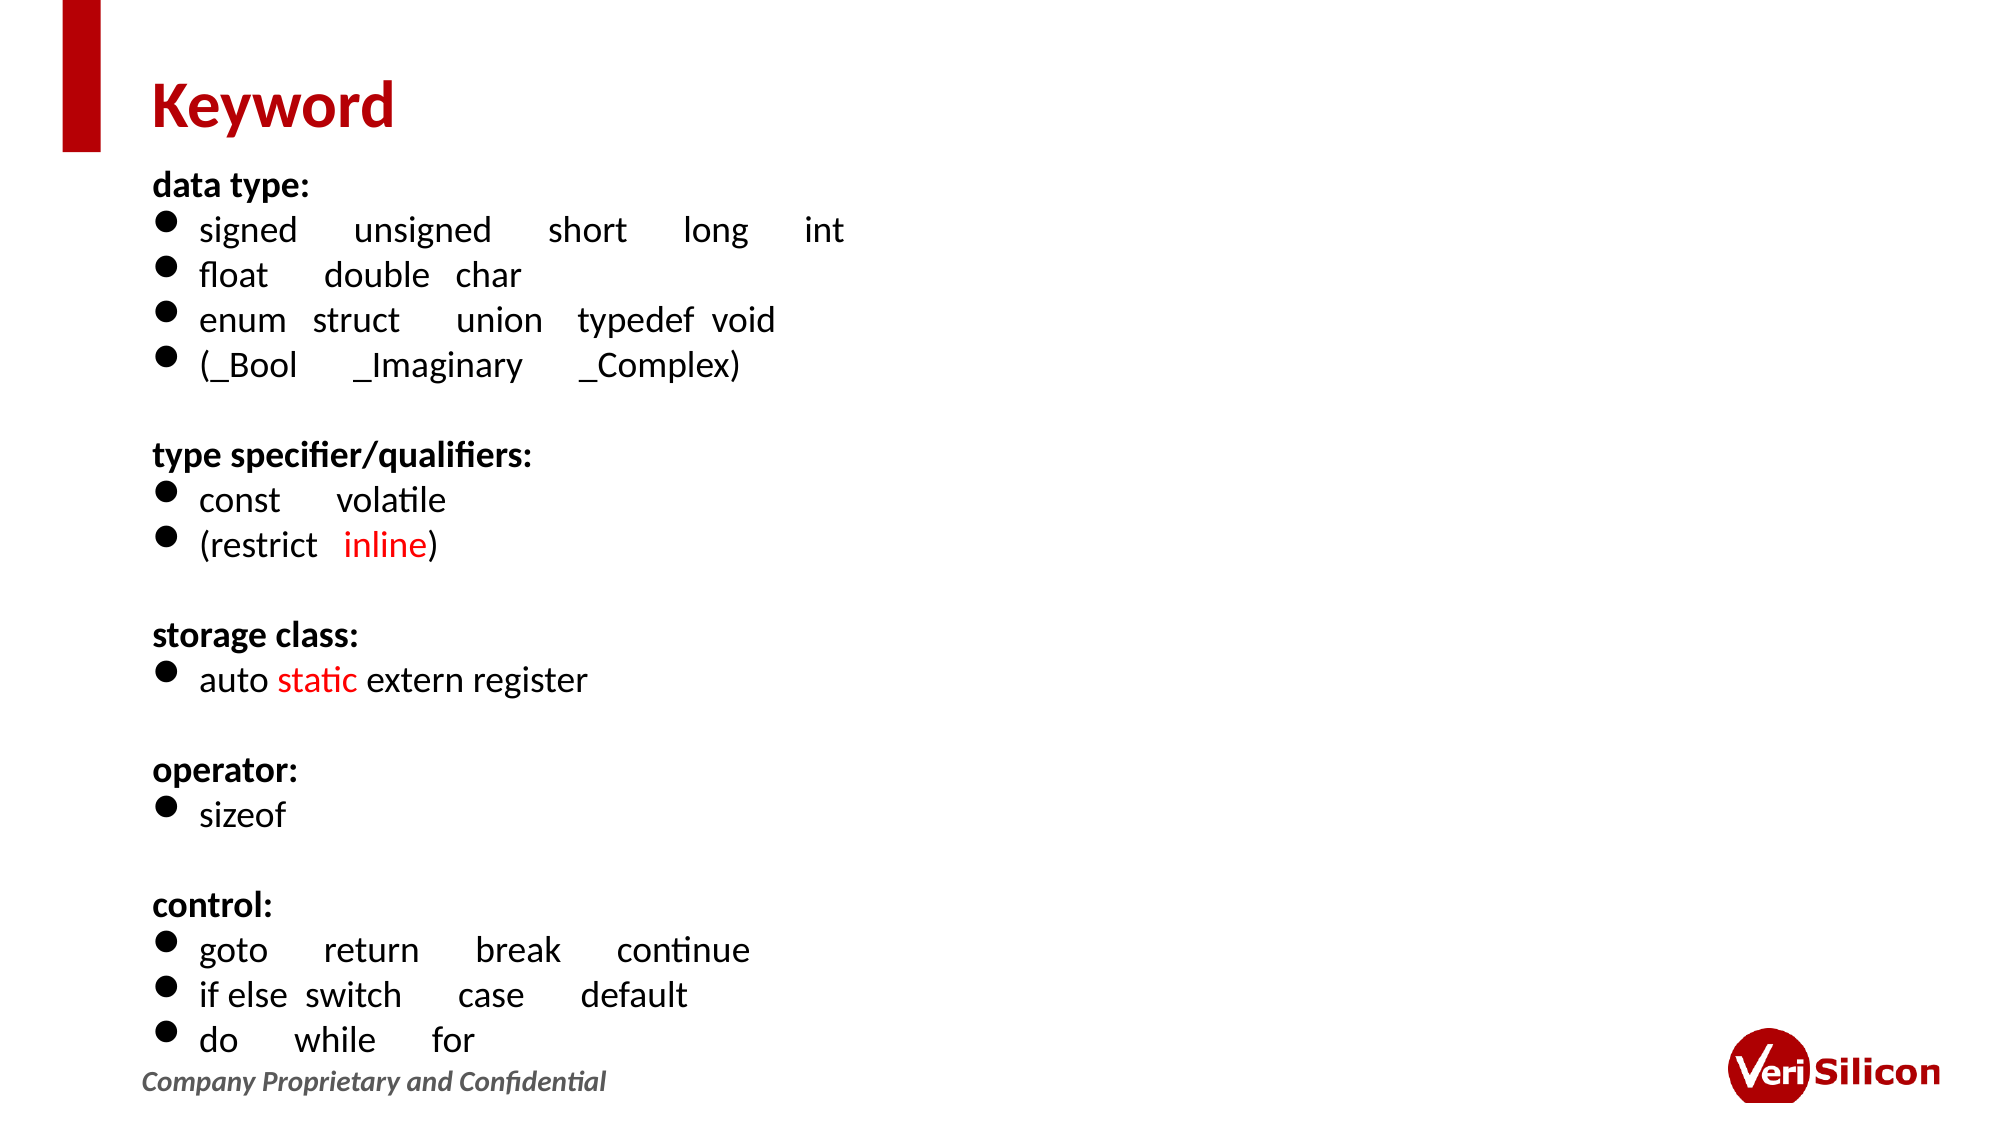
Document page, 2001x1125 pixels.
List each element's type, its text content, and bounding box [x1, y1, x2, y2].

picture [1728, 1028, 1940, 1103]
text_box data type: signed unsigned short long int float double char enum struct union typedef void (_Bool _Imaginary _Complex) type specifier/qualifiers: const volatile (restrict inline) storage class: auto static extern register operator: sizeof control: goto return break continue if else switch case default do while for [137, 152, 1501, 1067]
title Keyword [137, 59, 1863, 153]
